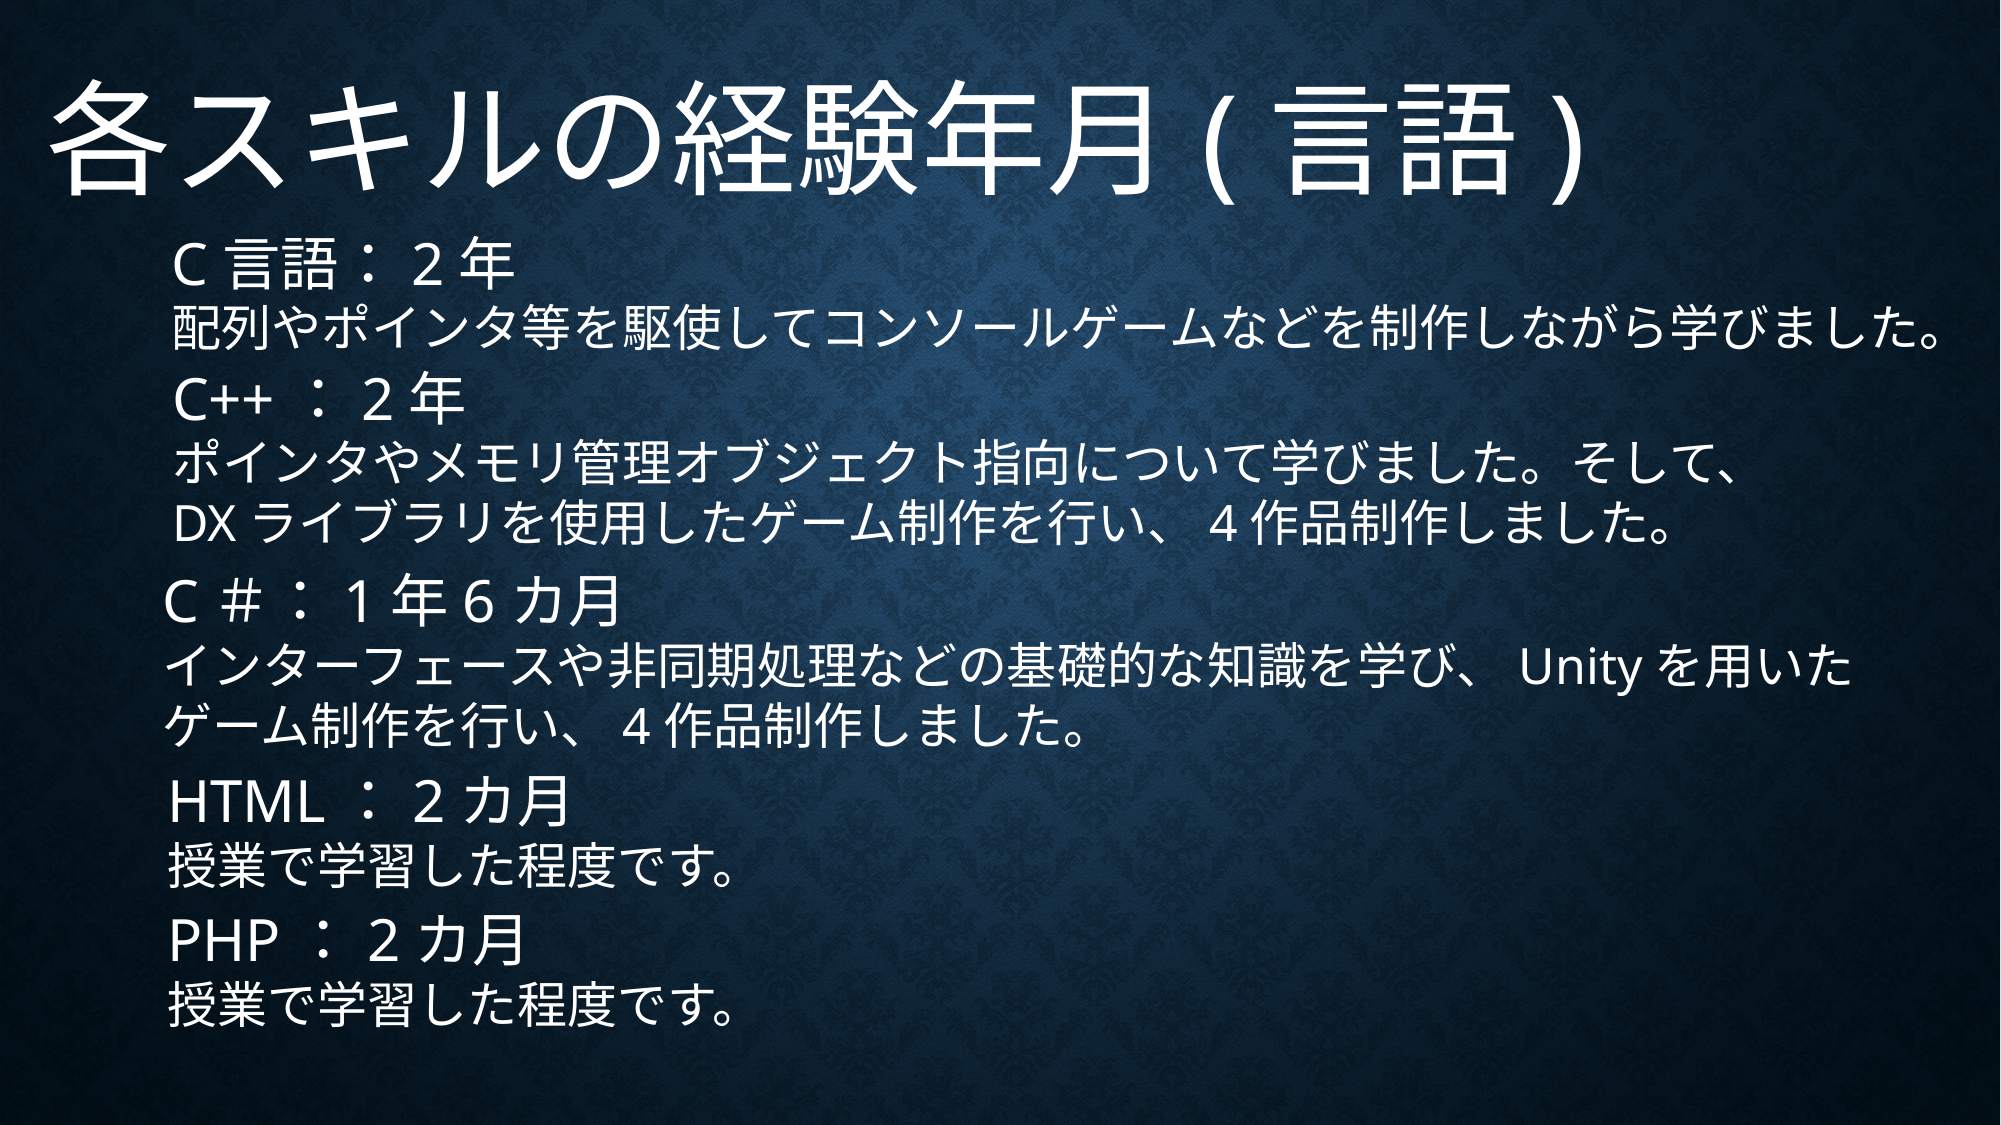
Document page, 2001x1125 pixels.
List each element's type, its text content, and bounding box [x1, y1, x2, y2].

text_box PHP：2カ月 授業で学習した程度です。 [152, 896, 777, 1041]
text_box C＃：1年6カ月 インターフェースや非同期処理などの基礎的な知識を学び、Unityを用いた ゲーム制作を行い、4作品制作しました。 [147, 556, 1870, 762]
text_box HTML：2カ月 授業で学習した程度です。 [152, 756, 777, 896]
text_box 各スキルの経験年月(言語) [31, 53, 1602, 218]
text_box C言語：2年 配列やポインタ等を駆使してコンソールゲームなどを制作しながら学びました。 [157, 219, 1984, 365]
text_box C++：2年 ポインタやメモリ管理オブジェクト指向について学びました。そして、 DXライブラリを使用したゲーム制作を行い、4作品制作しました。 [157, 354, 1782, 556]
